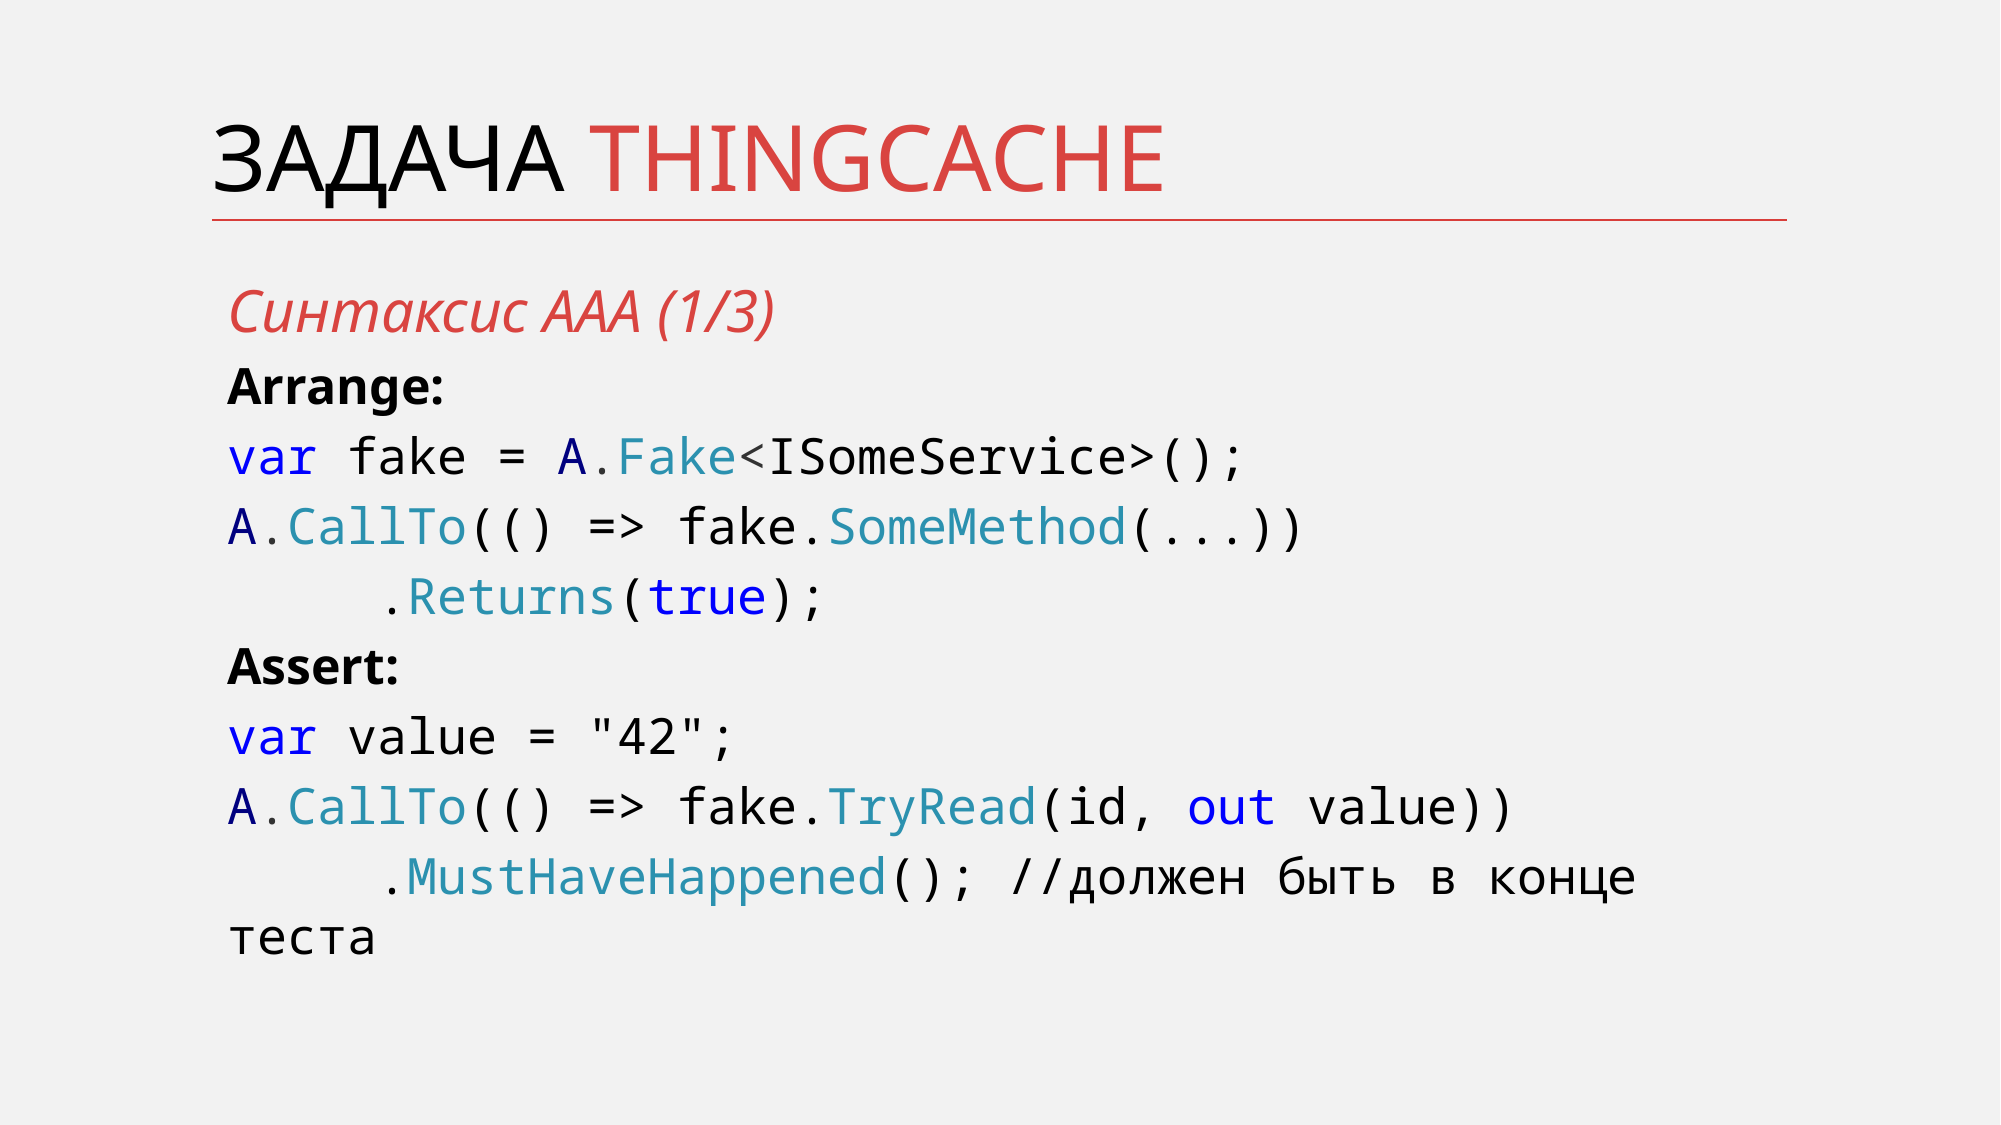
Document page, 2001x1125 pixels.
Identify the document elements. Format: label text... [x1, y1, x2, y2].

list Синтаксис AAA (1/3) Arrange: var fake = A.Fake<ISomeService>(); A.CallTo(() => fake.SomeMethod(...)) .Returns(true); Assert: var value = "42"; A.CallTo(() => fake.TryRead(id, out value)) .MustHaveHappened(); //должен быть в конце теста [212, 267, 1788, 1035]
title Задача ThingCache [212, 90, 1788, 220]
